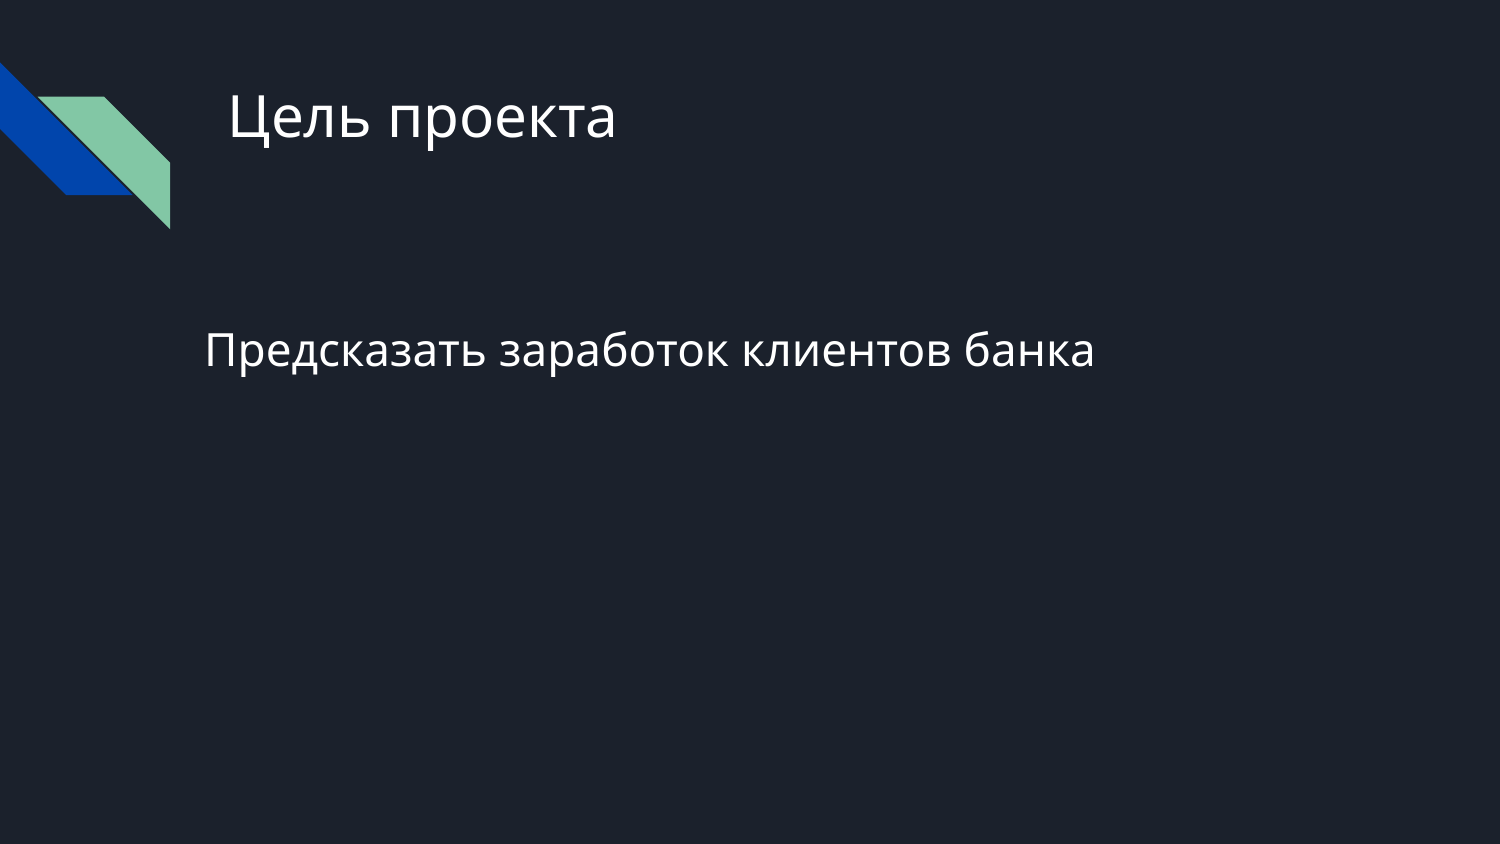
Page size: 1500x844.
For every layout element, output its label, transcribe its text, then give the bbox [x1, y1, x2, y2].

list Предсказать заработок клиентов банка [189, 305, 1344, 784]
title Цель проекта [212, 64, 1368, 215]
